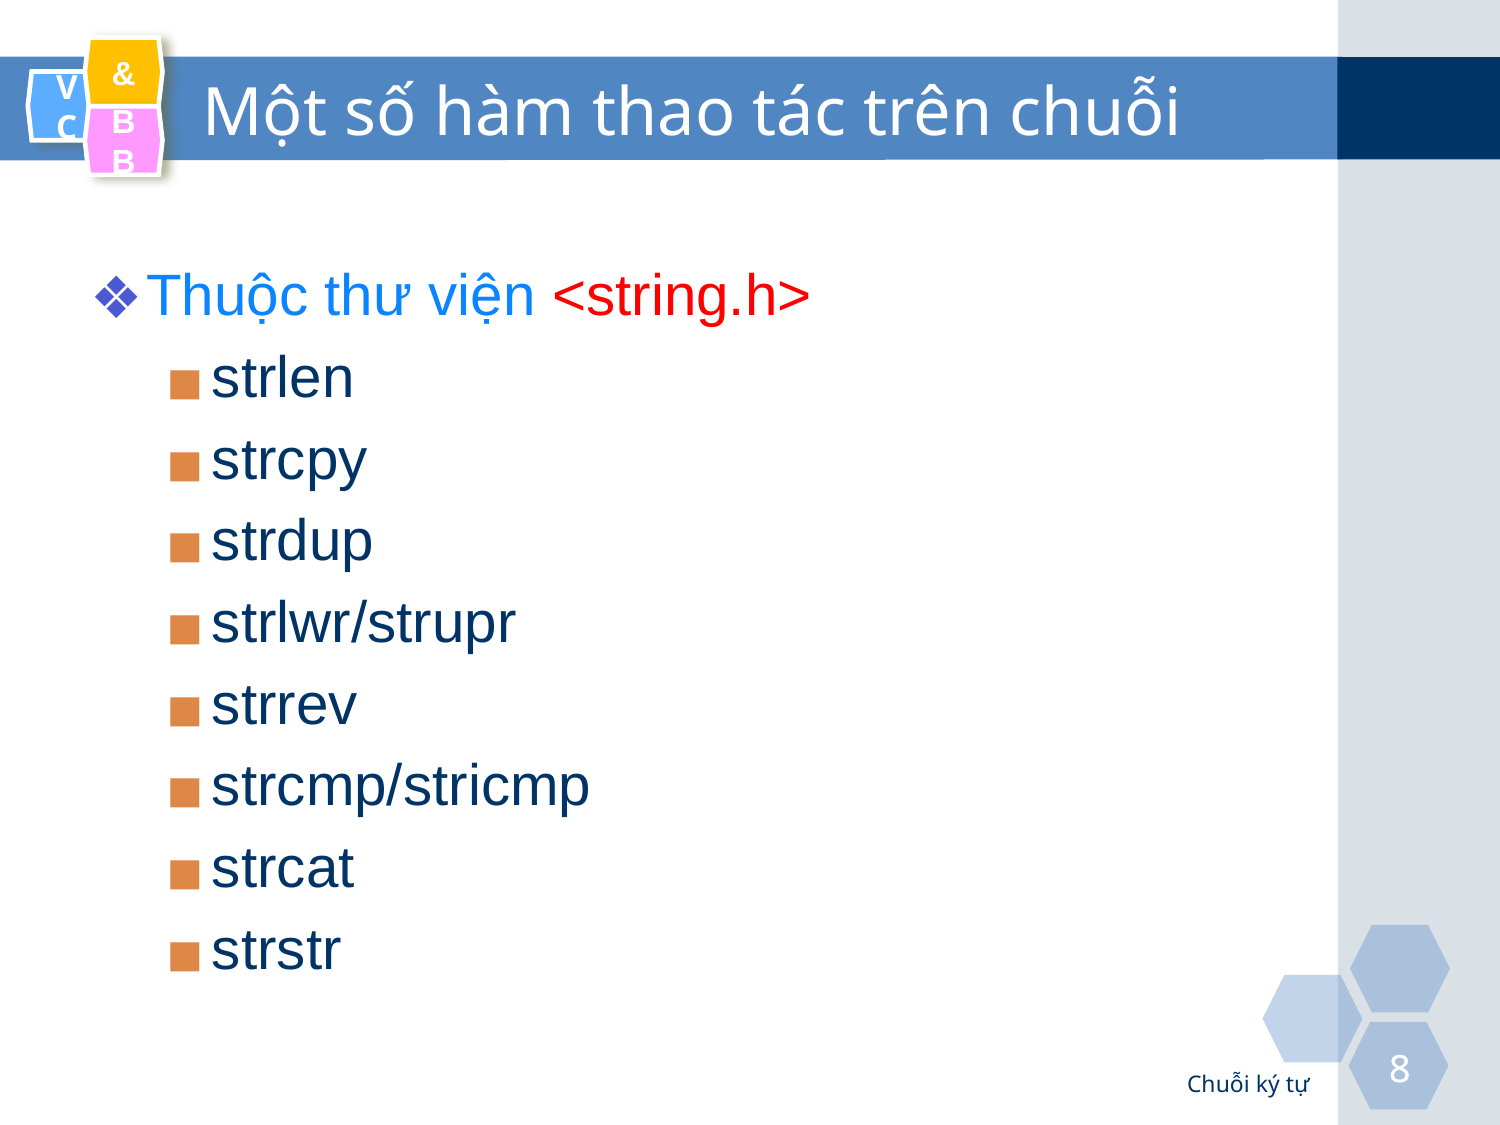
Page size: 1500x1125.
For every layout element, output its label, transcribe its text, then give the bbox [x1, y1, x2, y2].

title Một số hàm thao tác trên chuỗi [187, 62, 1288, 155]
text_box Chuỗi ký tự [849, 1062, 1325, 1101]
list Thuộc thư viện <string.h> strlen strcpy strdup strlwr/strupr strrev strcmp/stricmp strcat strstr [75, 249, 1425, 1038]
